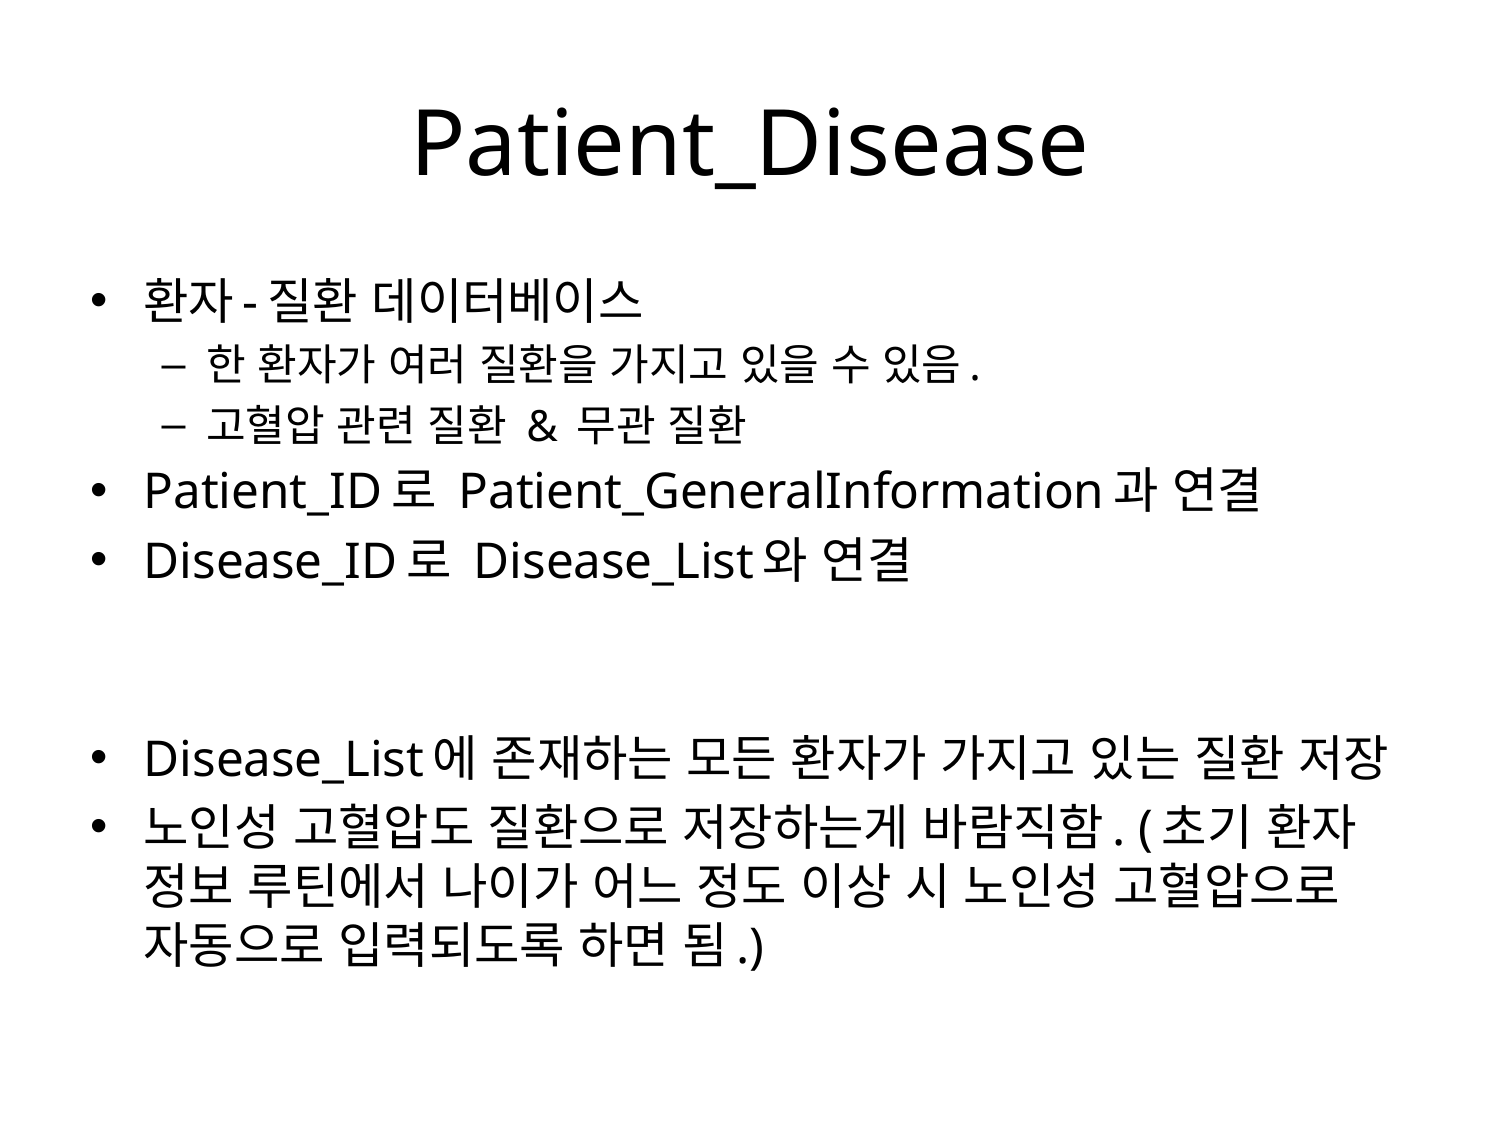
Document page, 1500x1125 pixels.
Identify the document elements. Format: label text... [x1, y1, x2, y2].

list 환자-질환 데이터베이스 한 환자가 여러 질환을 가지고 있을 수 있음. 고혈압 관련 질환 & 무관 질환 Patient_ID로 Patient_GeneralInformation과 연결 Disease_ID로 Disease_List와 연결 Disease_List에 존재하는 모든 환자가 가지고 있는 질환 저장 노인성 고혈압도 질환으로 저장하는게 바람직함. (초기 환자 정보 루틴에서 나이가 어느 정도 이상 시 노인성 고혈압으로 자동으로 입력되도록 하면 됨.) [75, 262, 1425, 1005]
title Patient_Disease [75, 45, 1425, 233]
